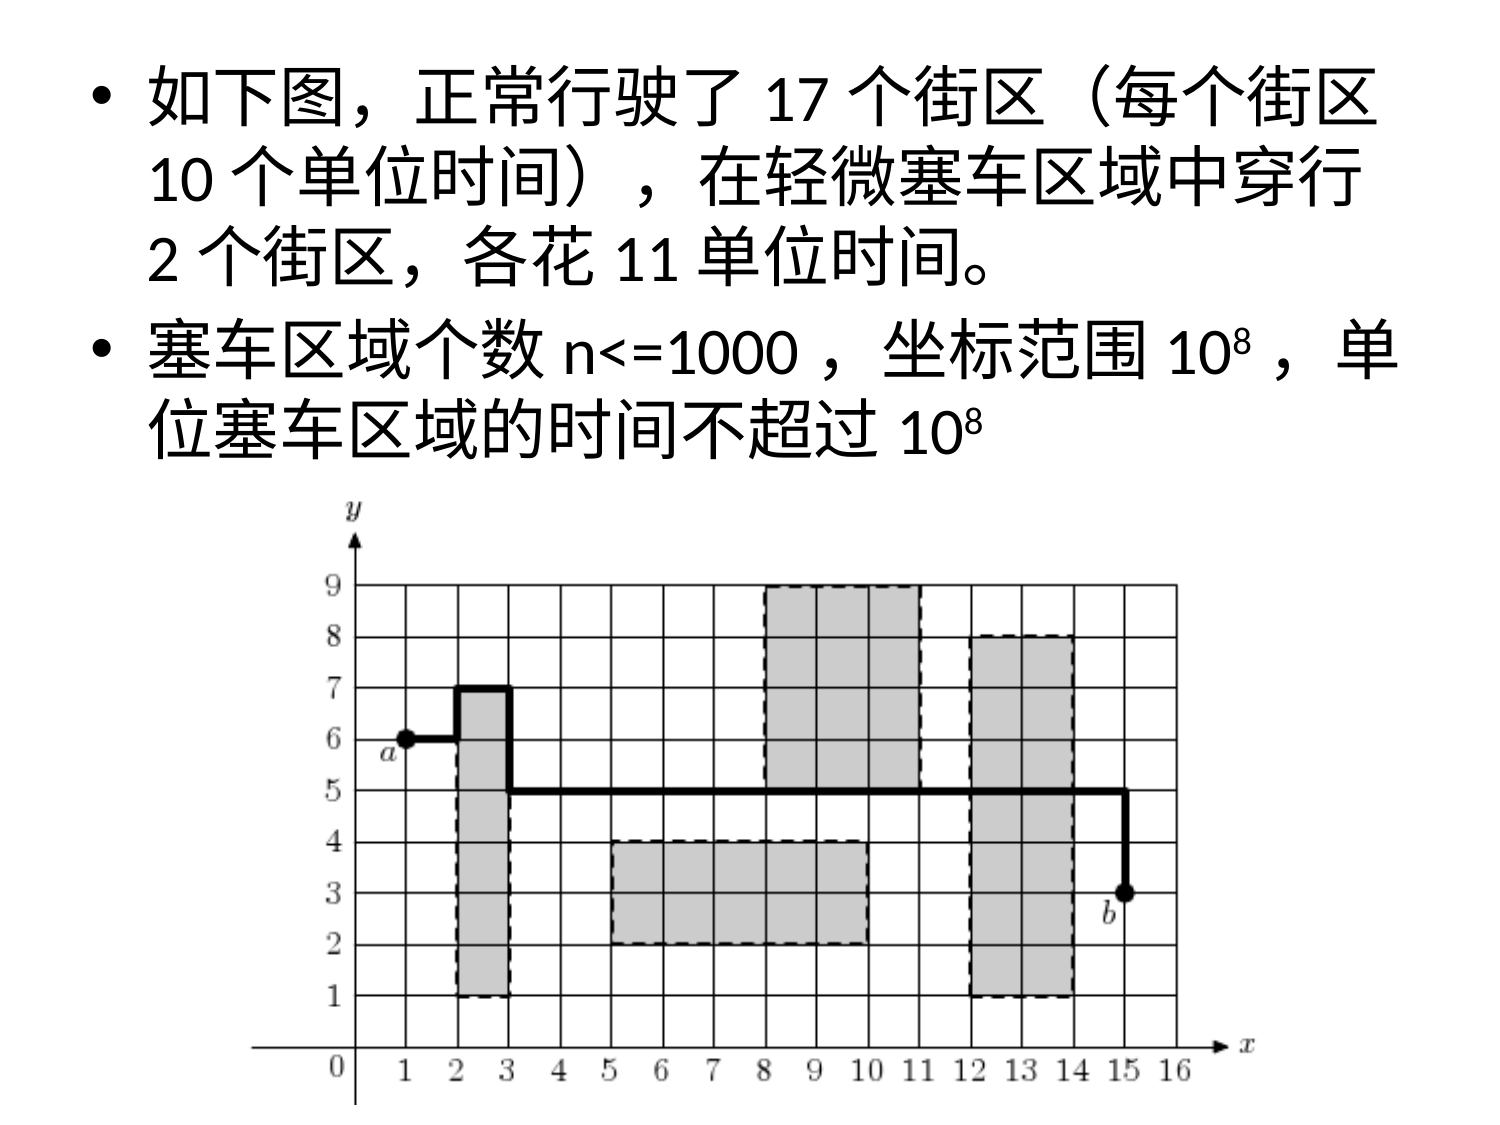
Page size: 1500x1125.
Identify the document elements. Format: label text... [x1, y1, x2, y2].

picture [210, 480, 1290, 1105]
list 如下图，正常行驶了17个街区（每个街区10个单位时间），在轻微塞车区域中穿行2个街区，各花11单位时间。 塞车区域个数n<=1000，坐标范围108，单位塞车区域的时间不超过108 [75, 46, 1425, 1005]
